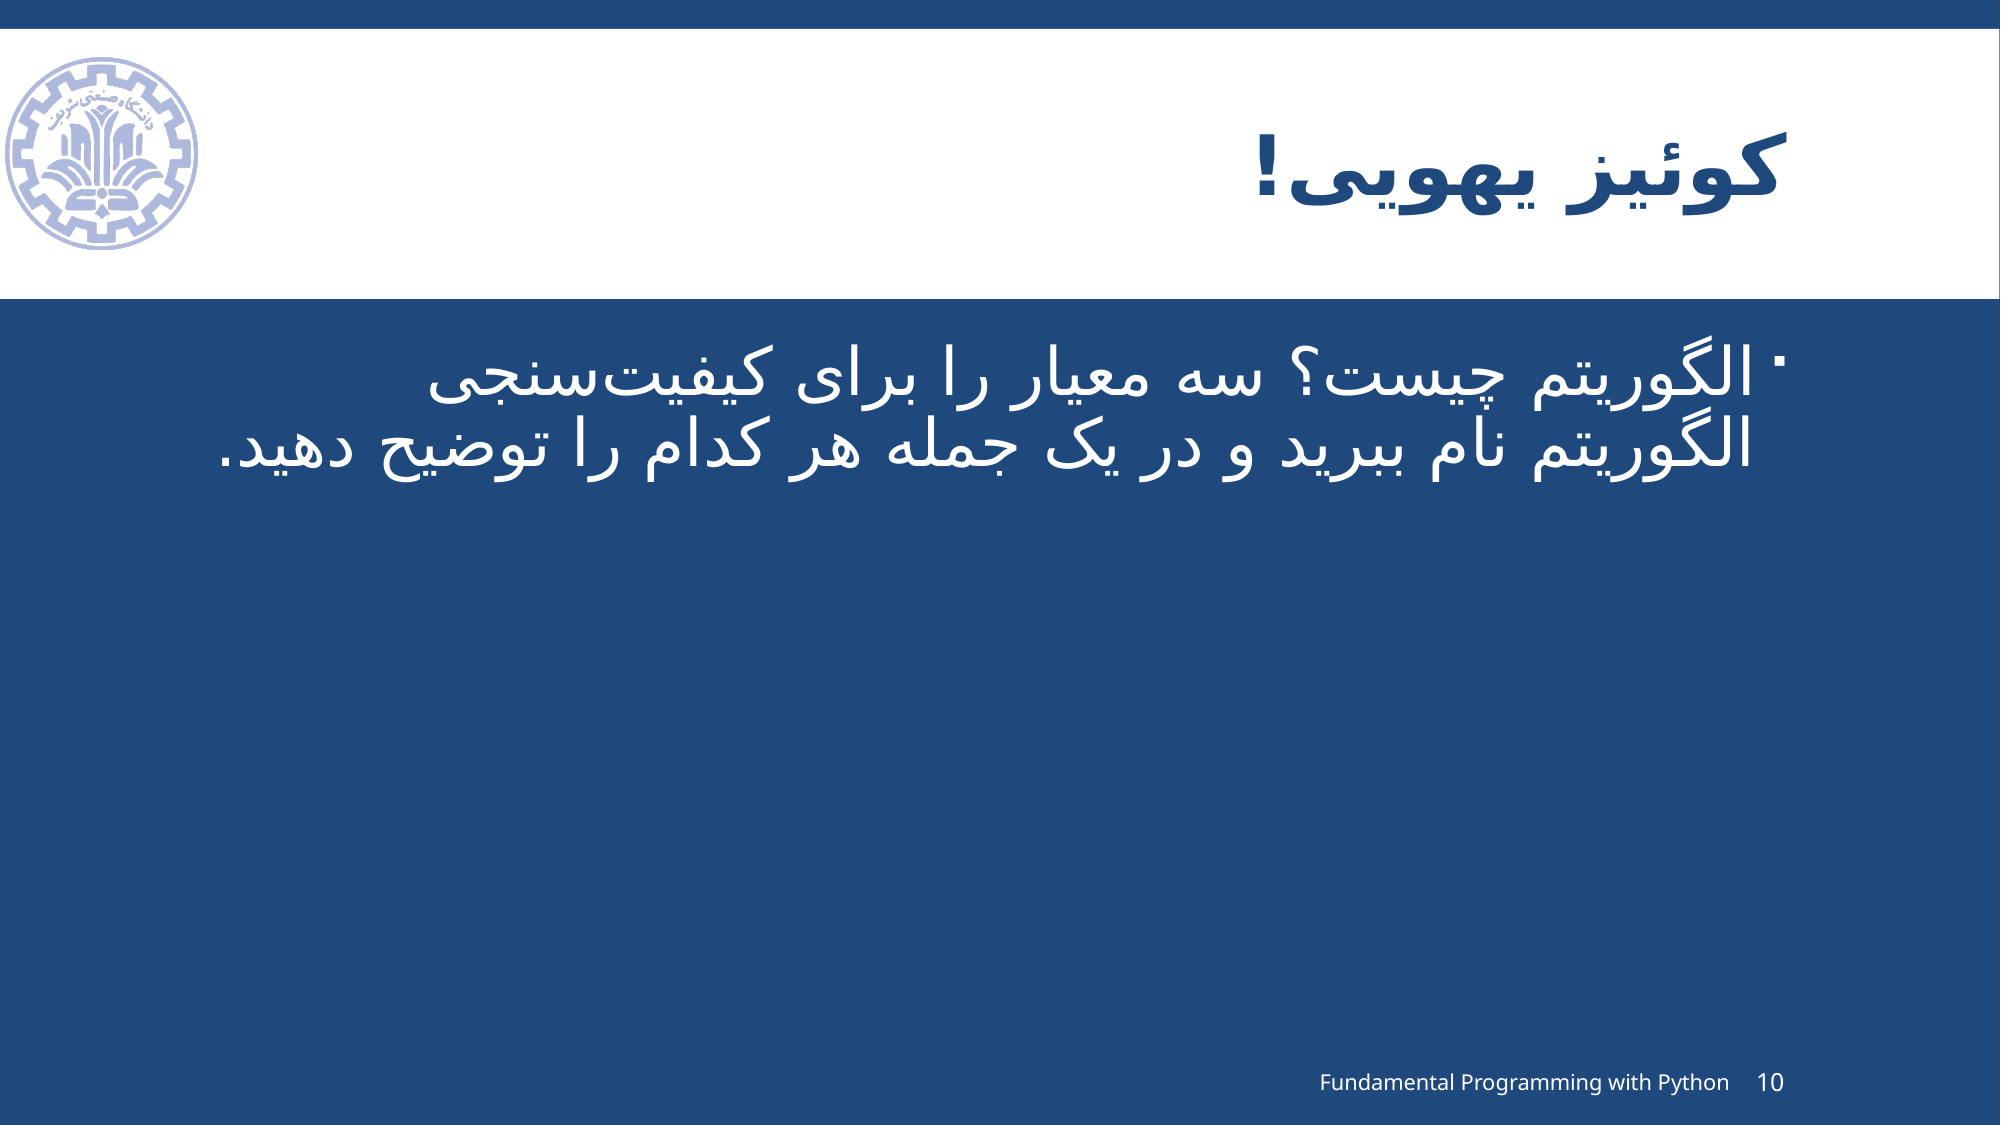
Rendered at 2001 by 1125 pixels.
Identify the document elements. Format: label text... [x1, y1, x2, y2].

footer Fundamental Programming with Python [918, 1053, 1746, 1114]
list الگوریتم چیست؟ سه معیار را برای کیفیت‌سنجی الگوریتم نام ببرید و در یک جمله هر کدام را توضیح دهید. [197, 329, 1803, 1020]
title کوئیز یهویی! [197, 46, 1803, 295]
slide_number 10 [1748, 1053, 1904, 1114]
